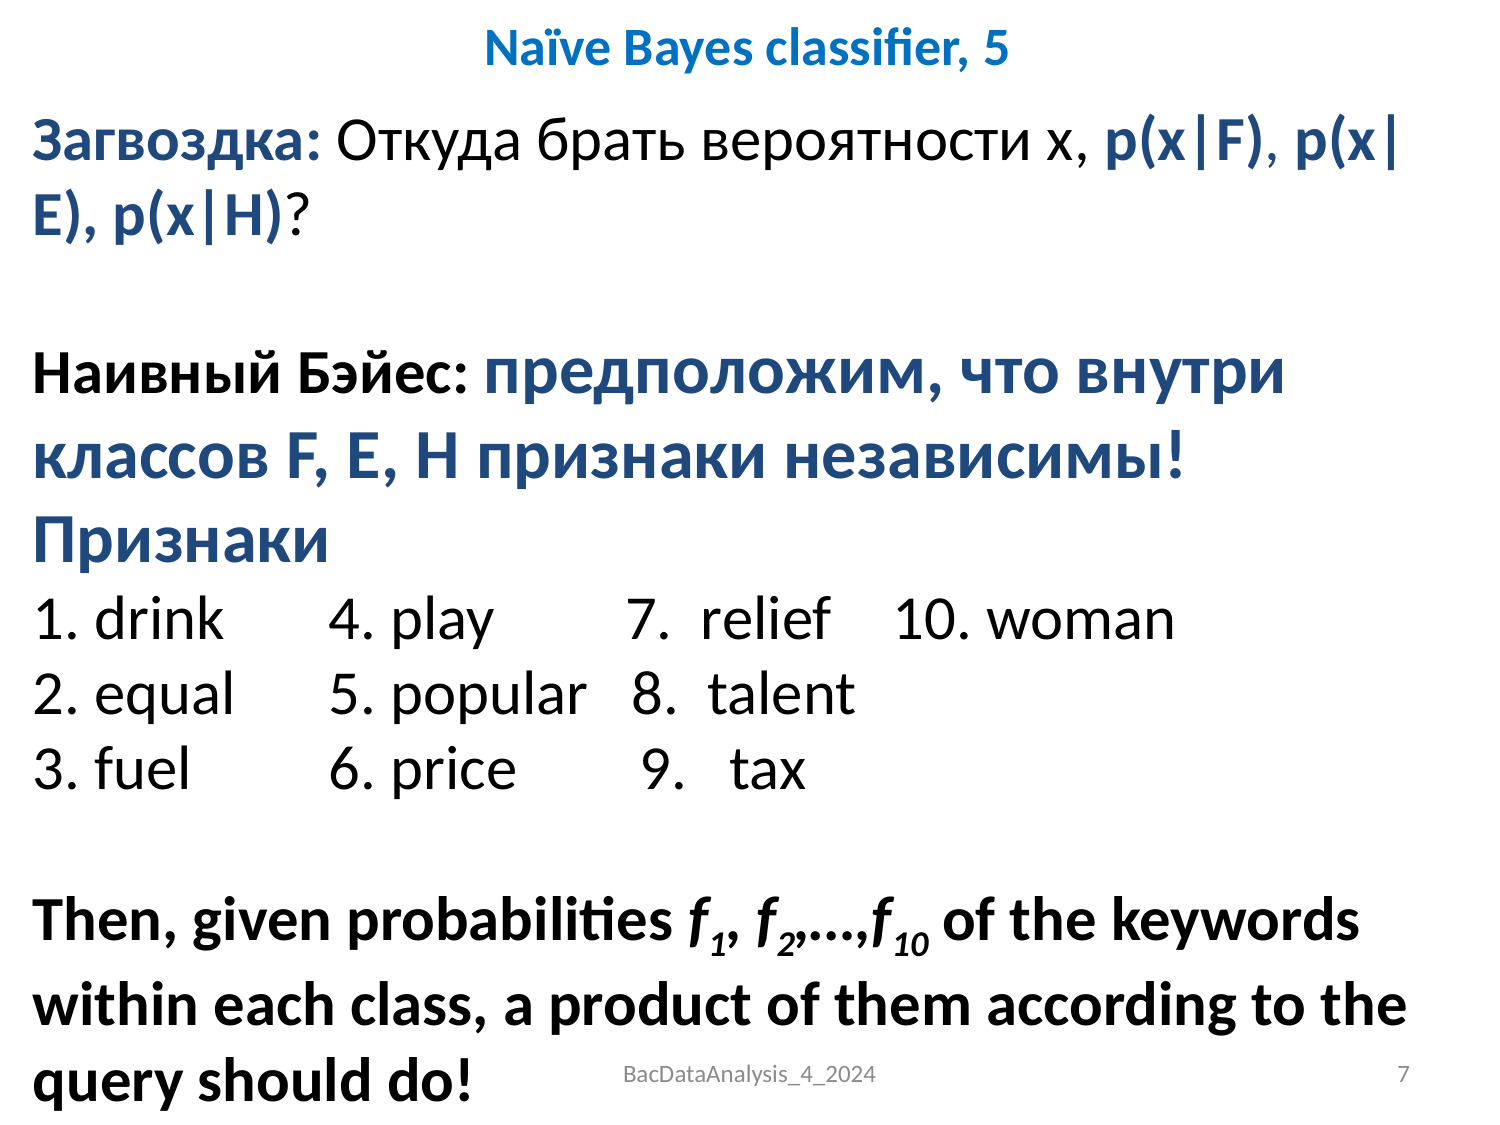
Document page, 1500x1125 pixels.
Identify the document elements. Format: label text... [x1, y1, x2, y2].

title Naïve Bayes classifier, 5 [29, 3, 1466, 85]
footer BacDataAnalysis_4_2024 [512, 1042, 988, 1103]
list Загвоздка: Откуда брать вероятности х, p(x|F), p(x|E), p(x|H)? Наивный Бэйес: предположим, что внутри классов F, E, H признаки независимы! Признаки 1. drink 4. play 7. relief 10. woman 2. equal 5. popular 8. talent 3. fuel 6. price 9. tax Then, given probabilities f1, f2,…,f10 of the keywords within each class, a product of them according to the query should do! [17, 90, 1483, 1125]
slide_number 7 [1074, 1042, 1425, 1103]
